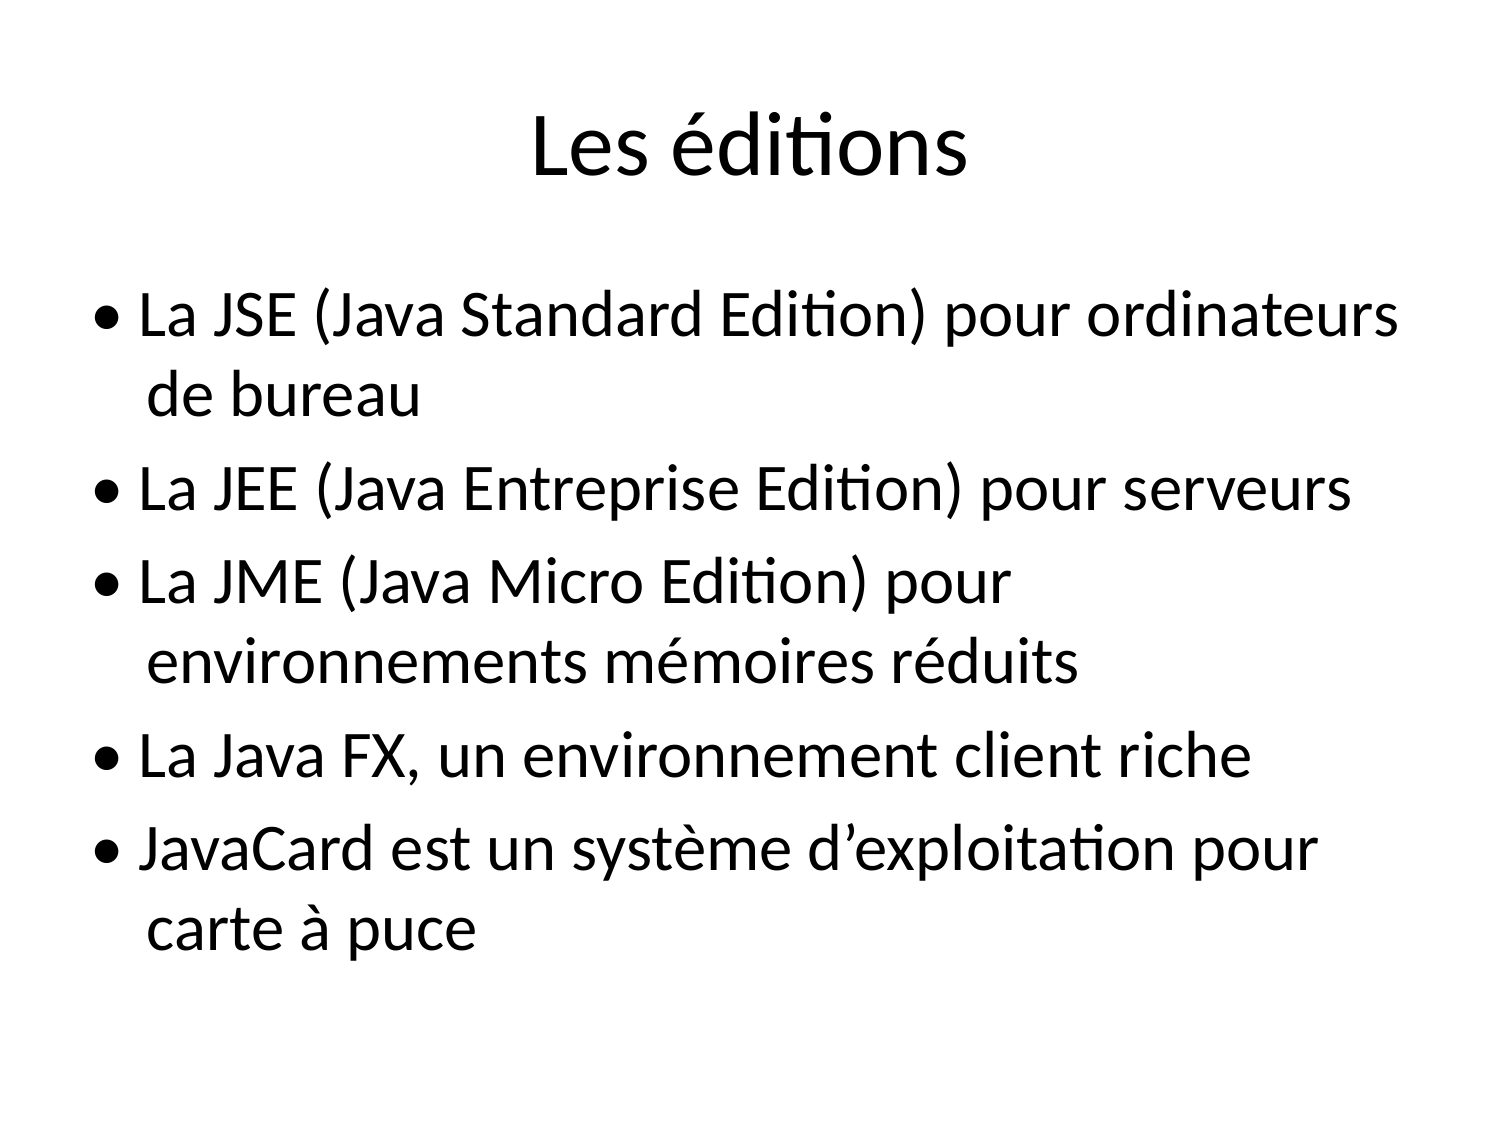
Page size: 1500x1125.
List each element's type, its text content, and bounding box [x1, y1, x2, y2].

list • La JSE (Java Standard Edition) pour ordinateurs de bureau • La JEE (Java Entreprise Edition) pour serveurs • La JME (Java Micro Edition) pour environnements mémoires réduits • La Java FX, un environnement client riche • JavaCard est un système d’exploitation pour carte à puce [75, 262, 1425, 1005]
title Les éditions [75, 45, 1425, 233]
